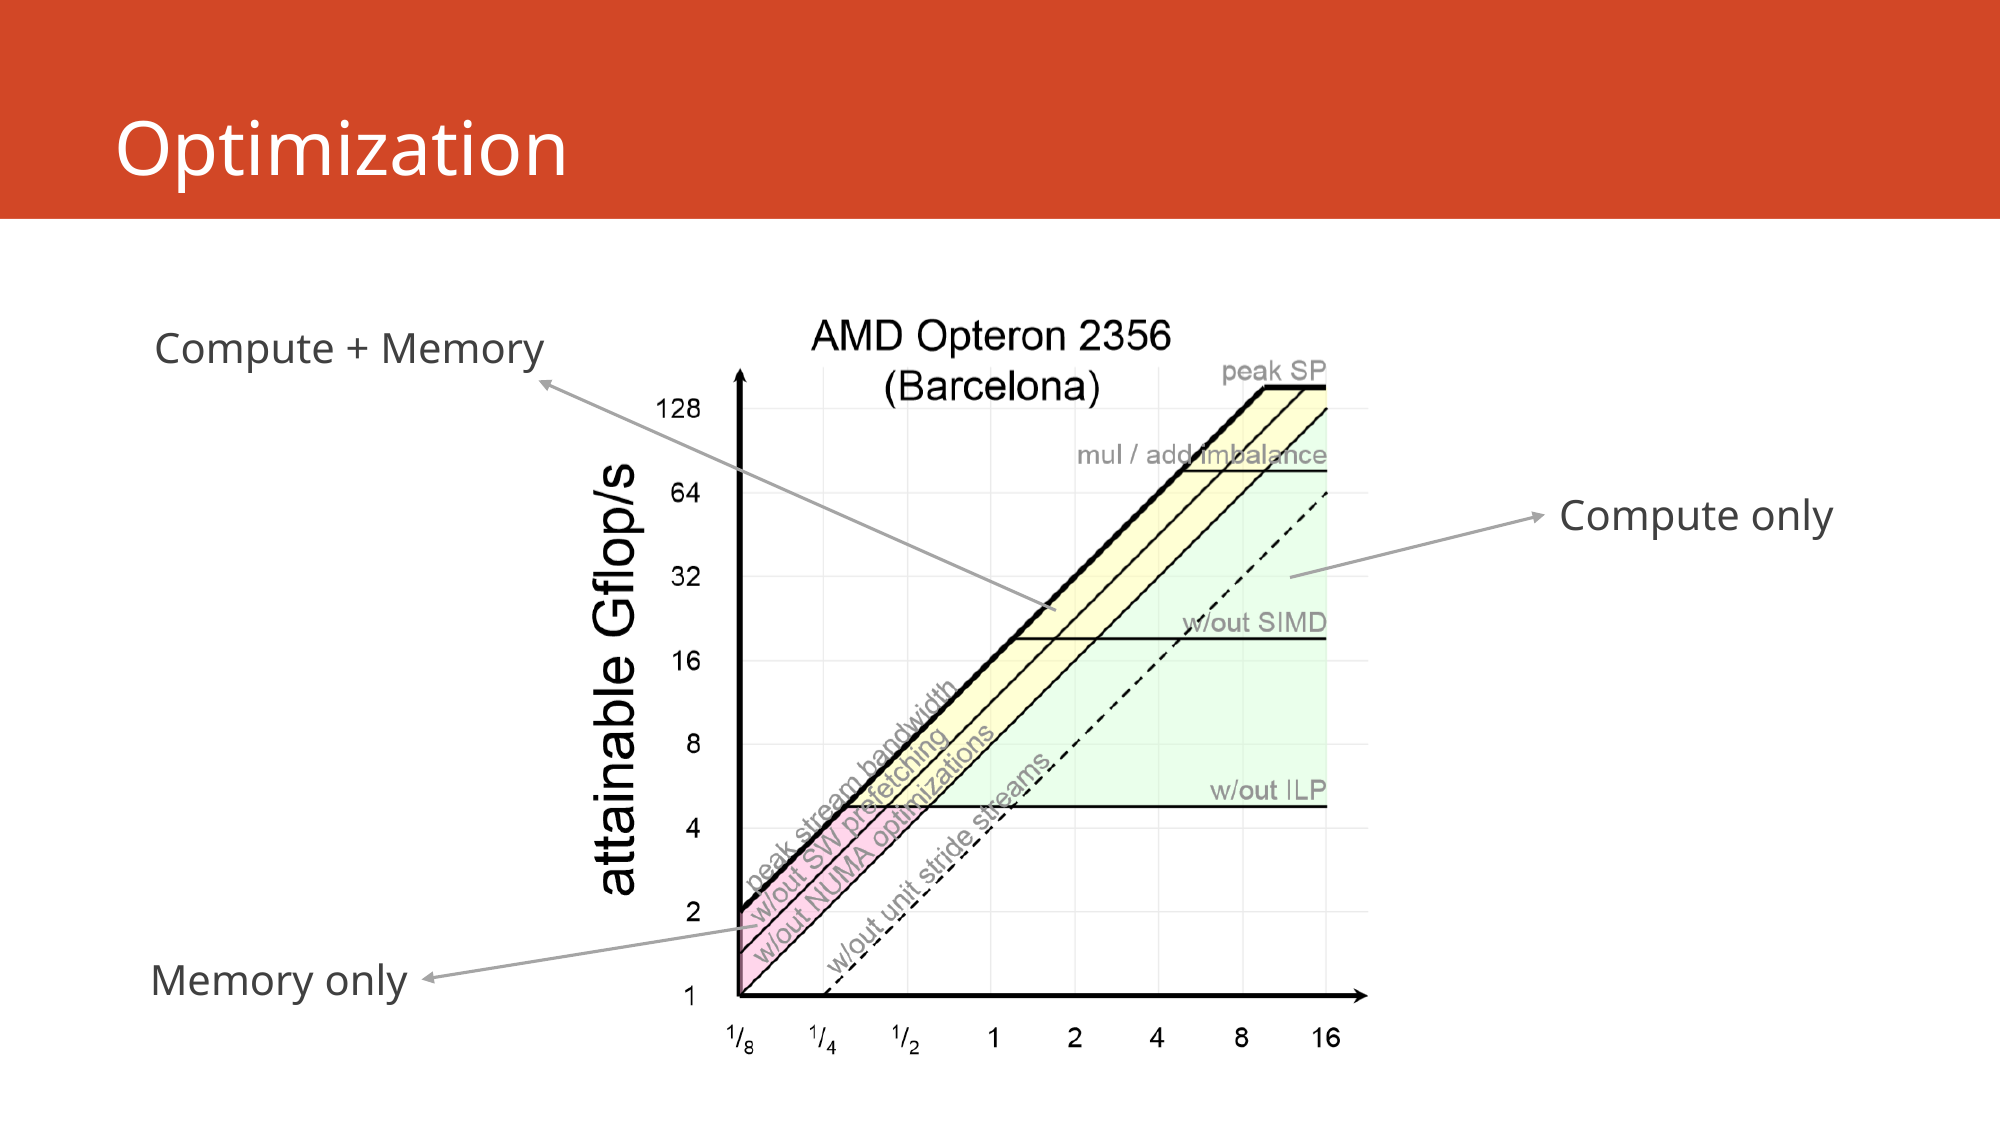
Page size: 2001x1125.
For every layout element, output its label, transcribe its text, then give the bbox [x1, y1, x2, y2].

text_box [538, 380, 1056, 611]
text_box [421, 925, 758, 980]
text_box Compute + Memory [139, 314, 560, 380]
text_box Compute only [1544, 481, 1849, 547]
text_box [1289, 514, 1545, 578]
text_box Memory only [135, 946, 423, 1012]
title Optimization [99, 0, 1863, 199]
picture [577, 311, 1385, 1058]
